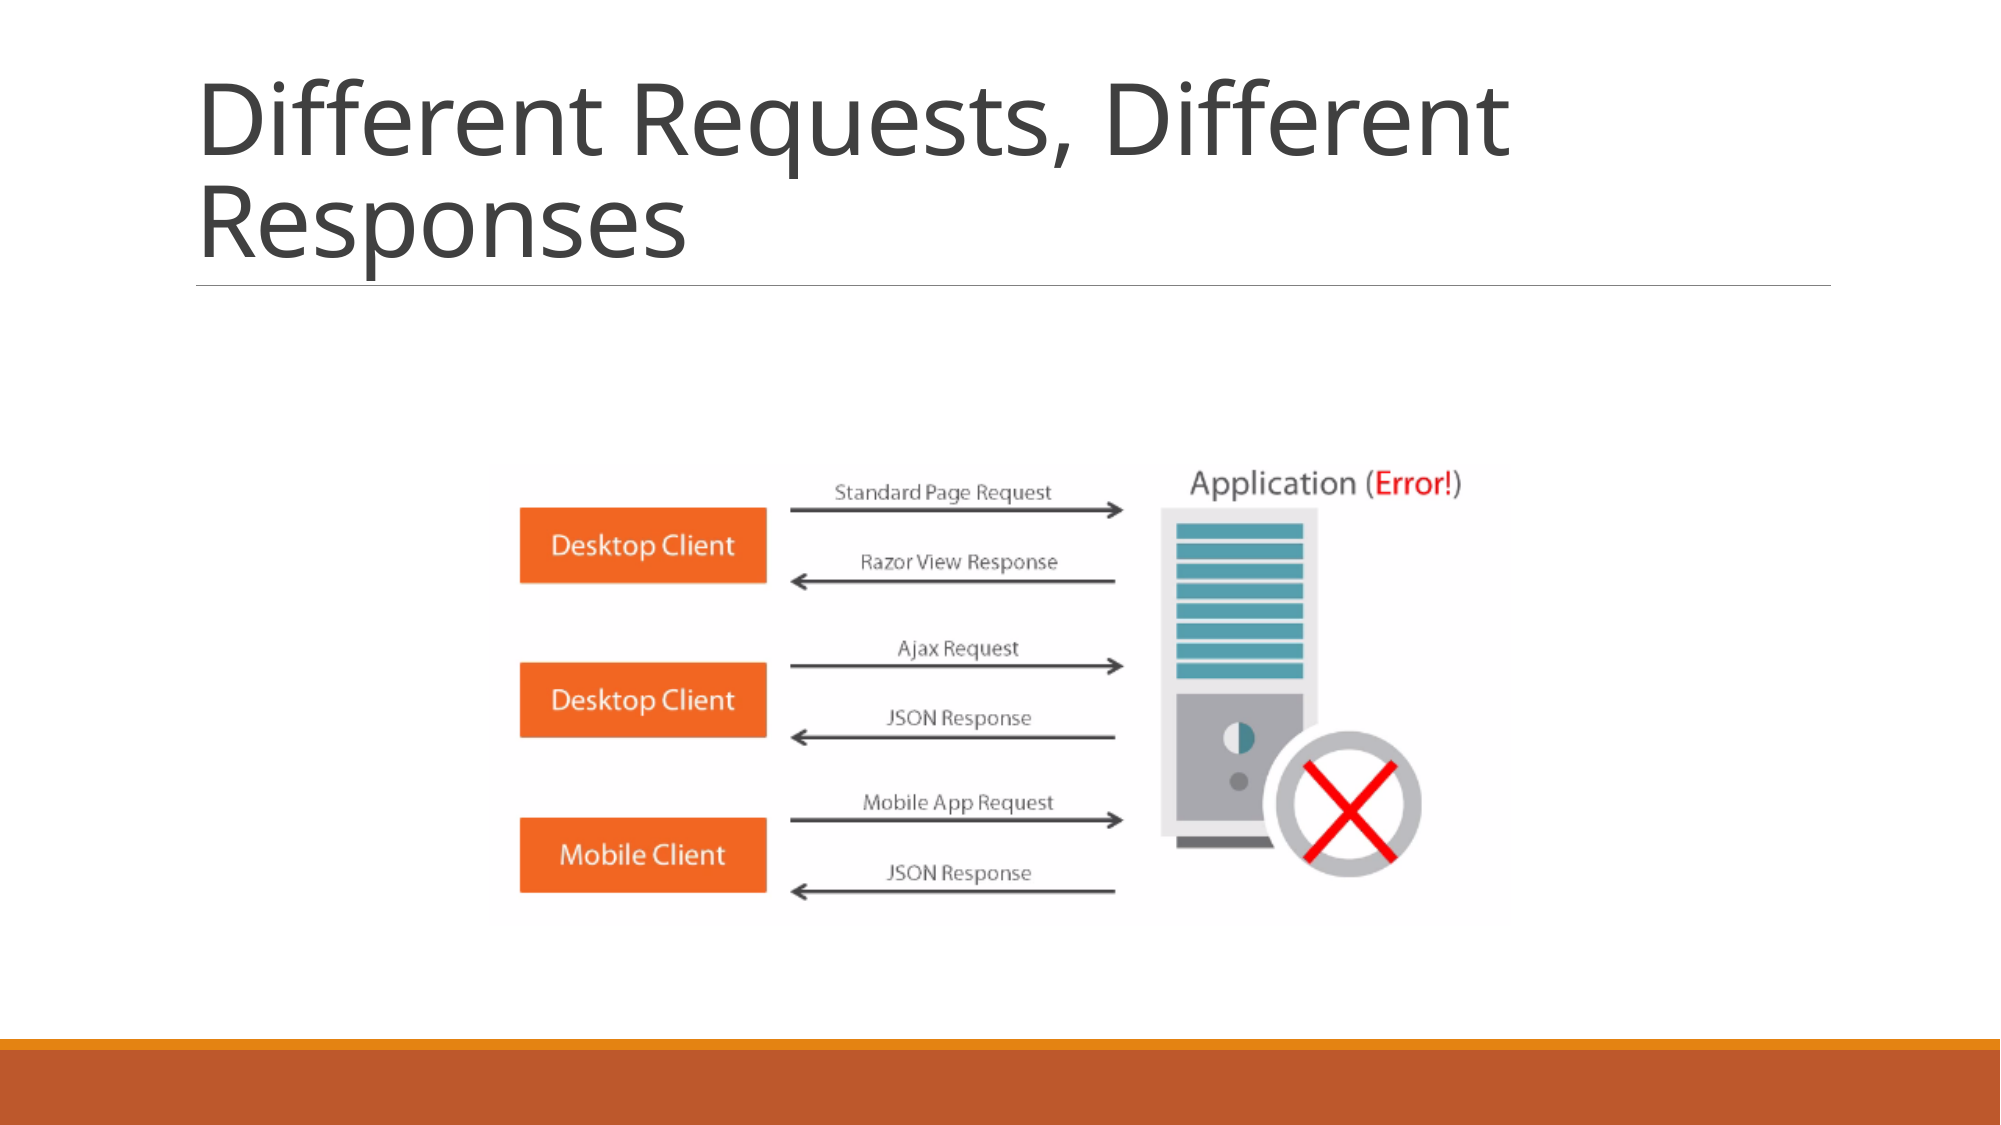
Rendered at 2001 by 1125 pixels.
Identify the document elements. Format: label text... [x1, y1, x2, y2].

title Different Requests, Different Responses [180, 47, 1830, 285]
picture [488, 463, 1512, 926]
